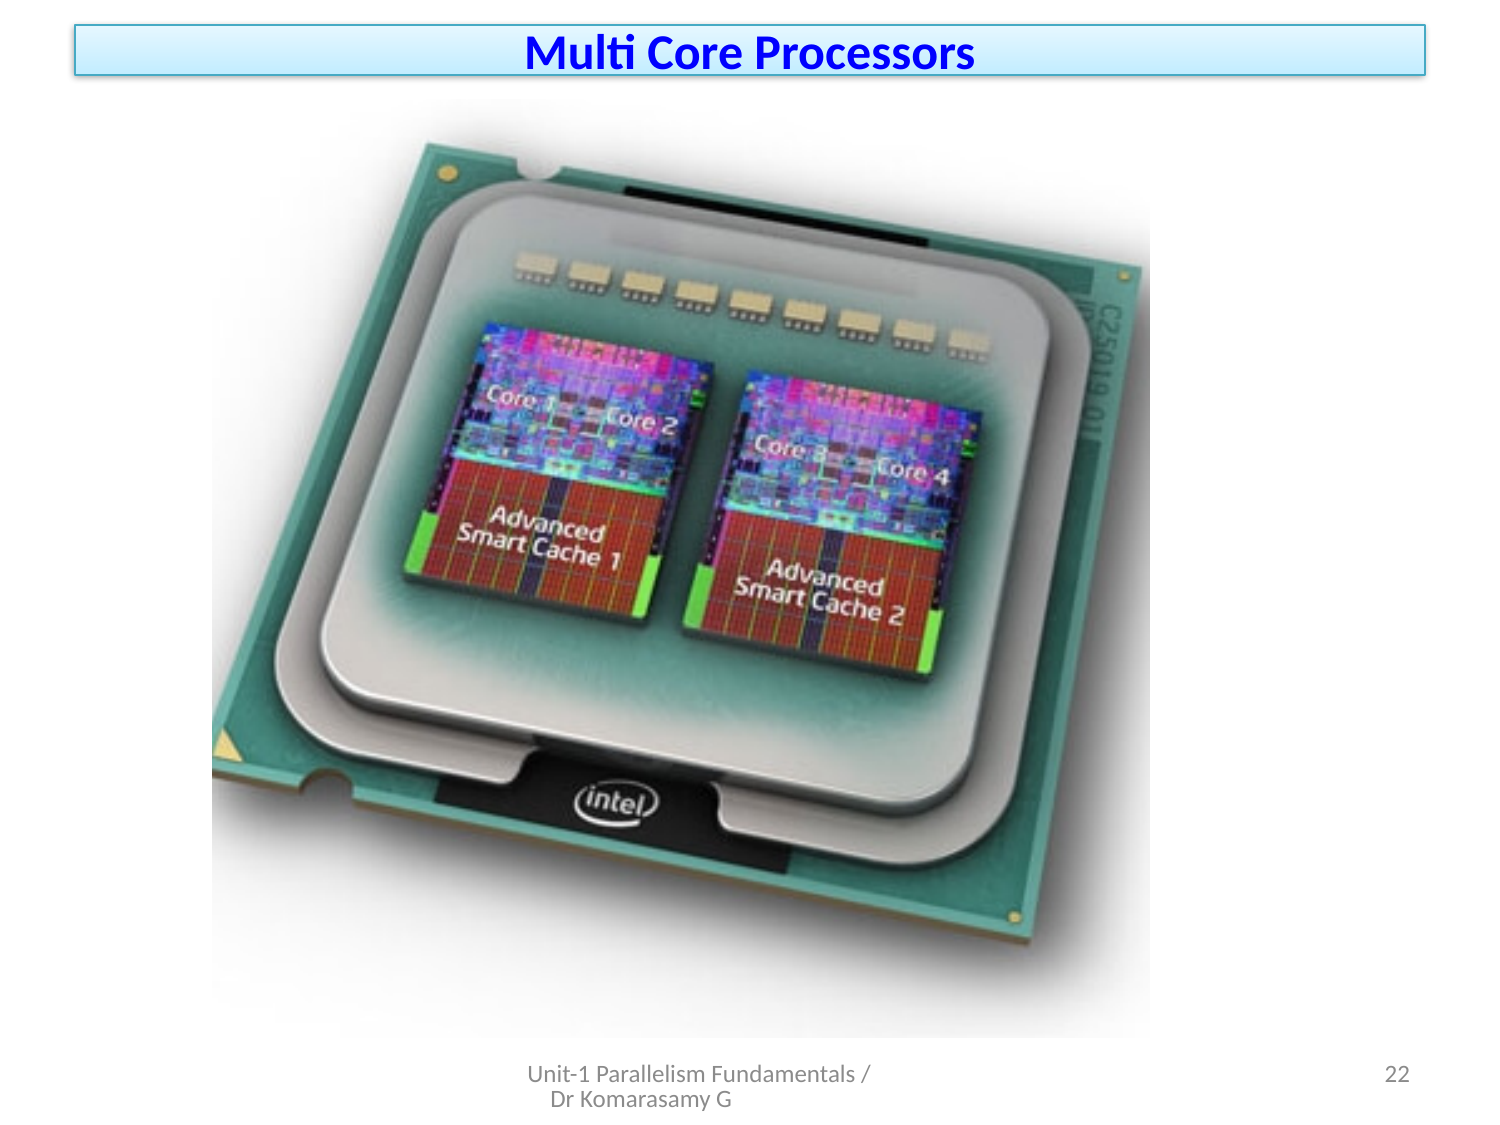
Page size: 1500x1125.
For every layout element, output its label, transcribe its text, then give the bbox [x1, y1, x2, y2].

footer Unit-1 Parallelism Fundamentals / Dr Komarasamy G [512, 1047, 988, 1103]
title Multi Core Processors [74, 24, 1426, 76]
picture [212, 99, 1151, 1038]
slide_number 22 [1074, 1042, 1425, 1103]
